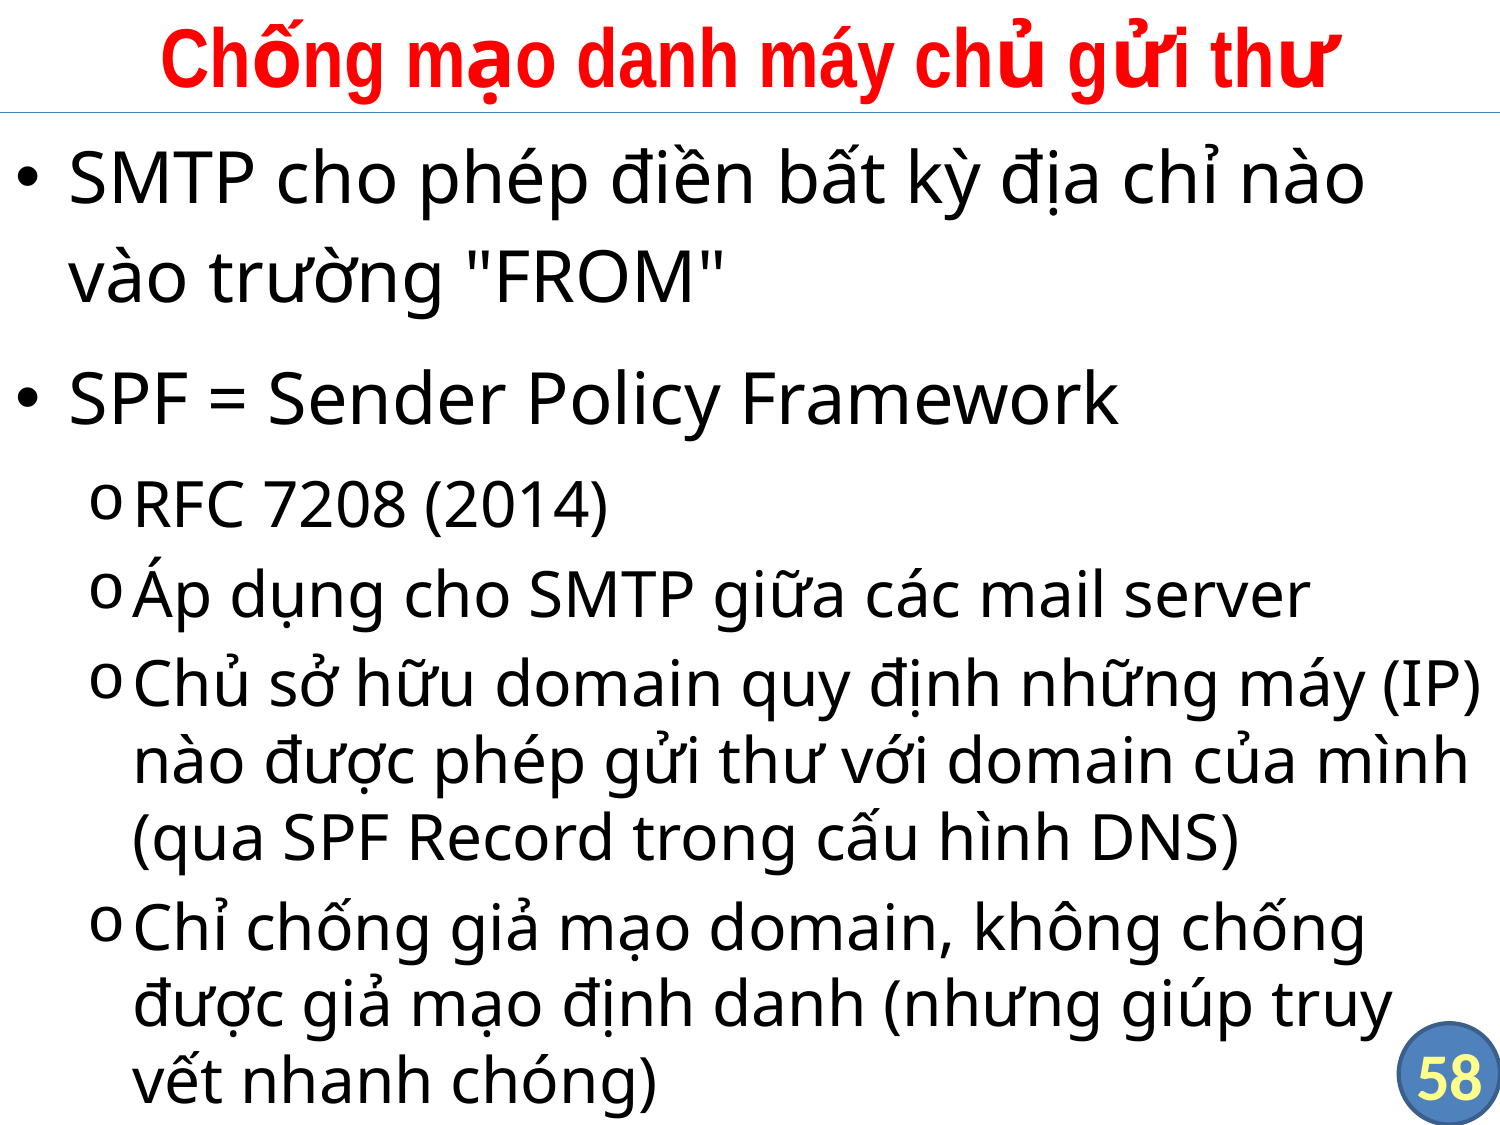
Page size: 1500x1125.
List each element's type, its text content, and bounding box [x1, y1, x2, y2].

slide_number 58 [1399, 1023, 1500, 1125]
title Chống mạo danh máy chủ gửi thư [0, 0, 1500, 113]
list SMTP cho phép điền bất kỳ địa chỉ nào vào trường "FROM" SPF = Sender Policy Framework RFC 7208 (2014) Áp dụng cho SMTP giữa các mail server Chủ sở hữu domain quy định những máy (IP) nào được phép gửi thư với domain của mình (qua SPF Record trong cấu hình DNS) Chỉ chống giả mạo domain, không chống được giả mạo định danh (nhưng giúp truy vết nhanh chóng) [0, 113, 1500, 1125]
